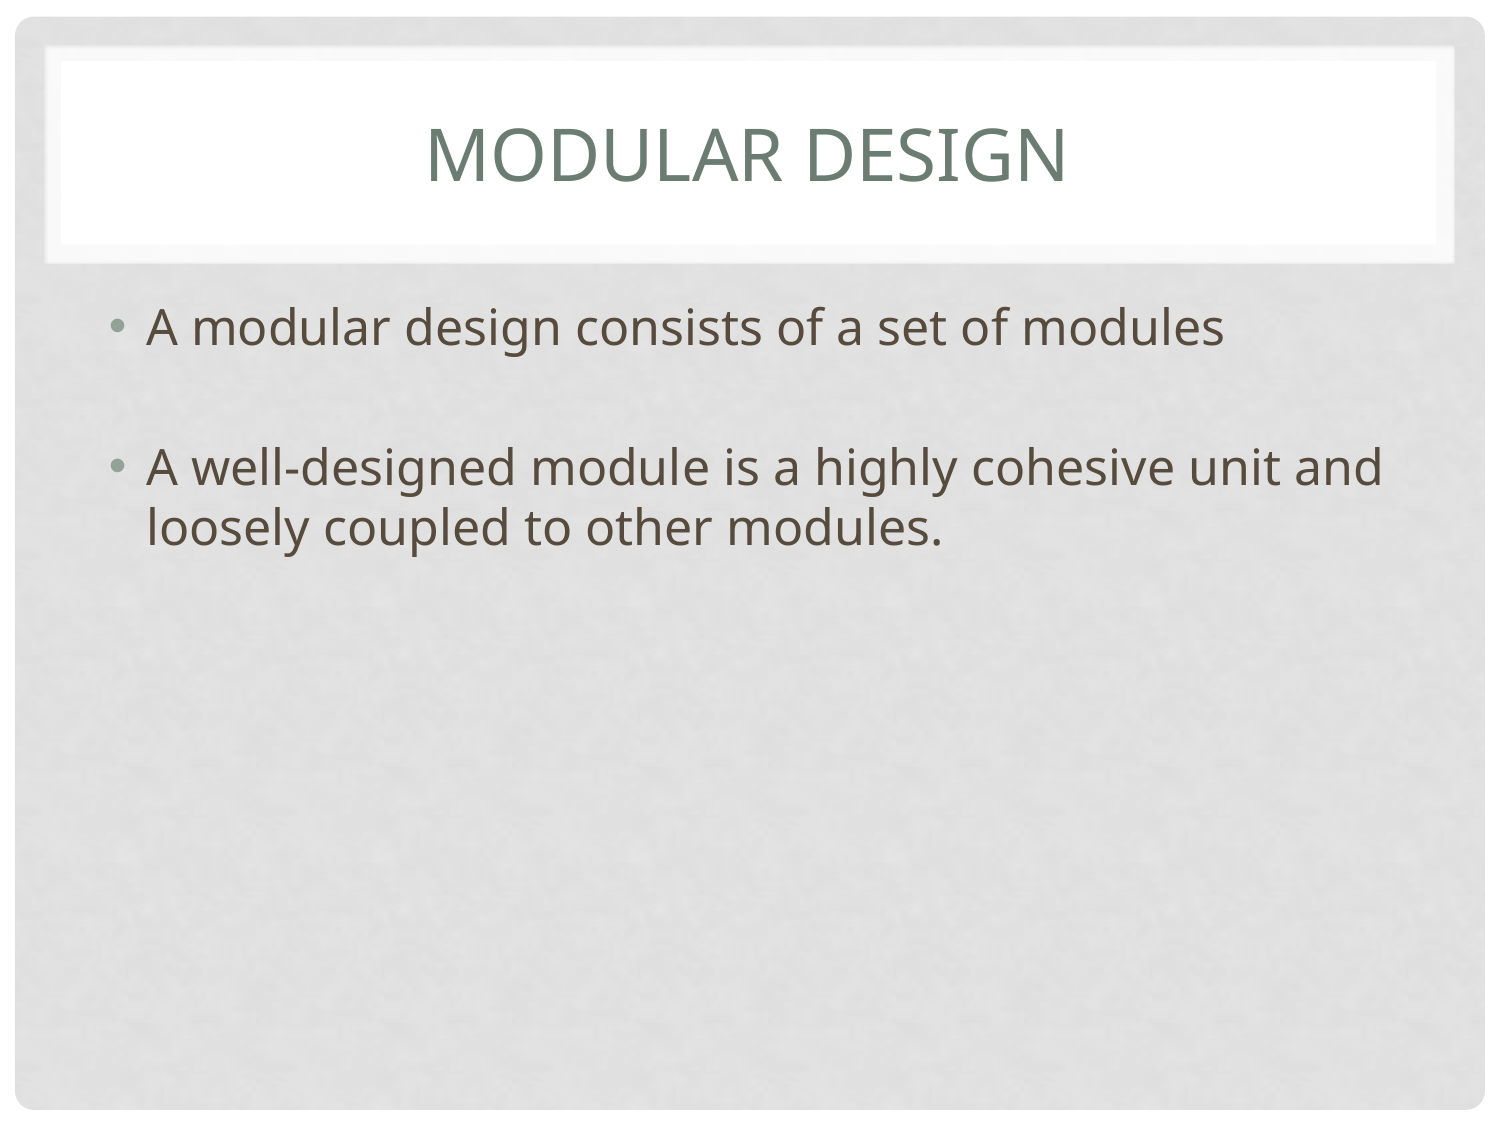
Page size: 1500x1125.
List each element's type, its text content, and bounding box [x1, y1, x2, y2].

title Modular Design [69, 66, 1425, 238]
list A modular design consists of a set of modules A well-designed module is a highly cohesive unit and loosely coupled to other modules. [75, 287, 1425, 1005]
